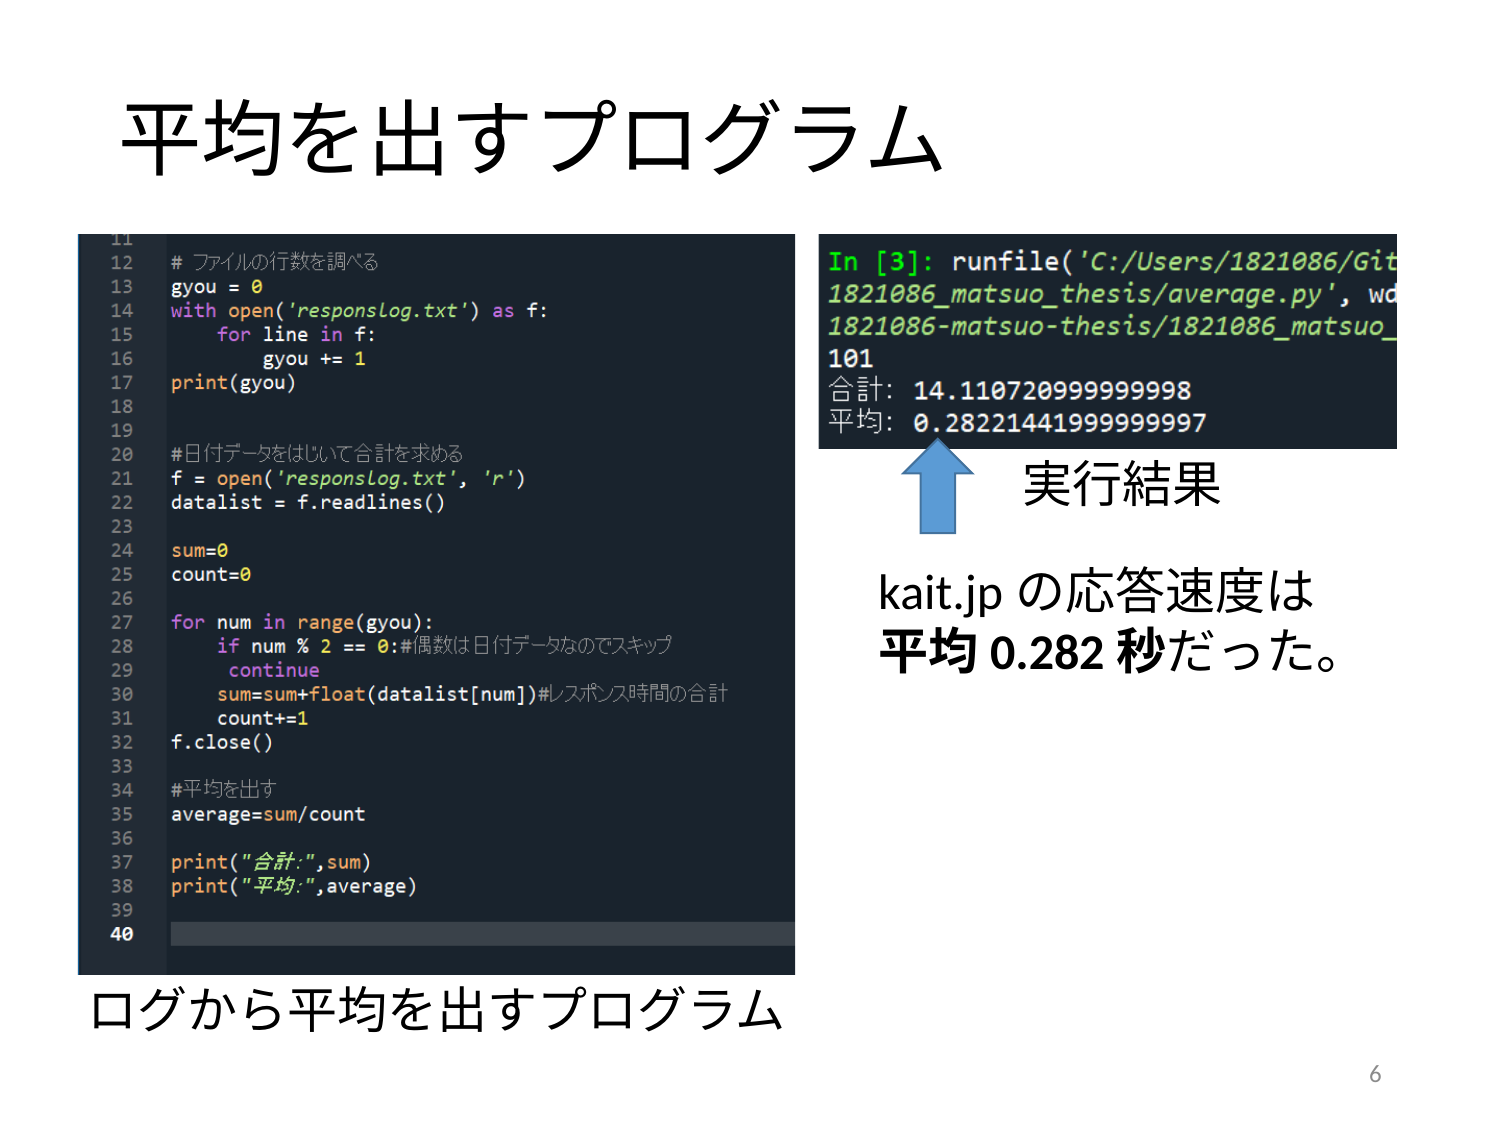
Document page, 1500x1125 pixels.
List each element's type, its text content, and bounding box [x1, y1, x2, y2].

text_box kait.jpの応答速度は 平均0.282秒だった。 [863, 552, 1382, 687]
picture [818, 234, 1397, 450]
title 平均を出すプログラム [103, 73, 1397, 212]
picture [77, 234, 796, 975]
text_box 実行結果 [1007, 450, 1238, 520]
slide_number 6 [1059, 1042, 1397, 1103]
text_box ログから平均を出すプログラム [72, 971, 801, 1047]
text_box [900, 450, 975, 535]
